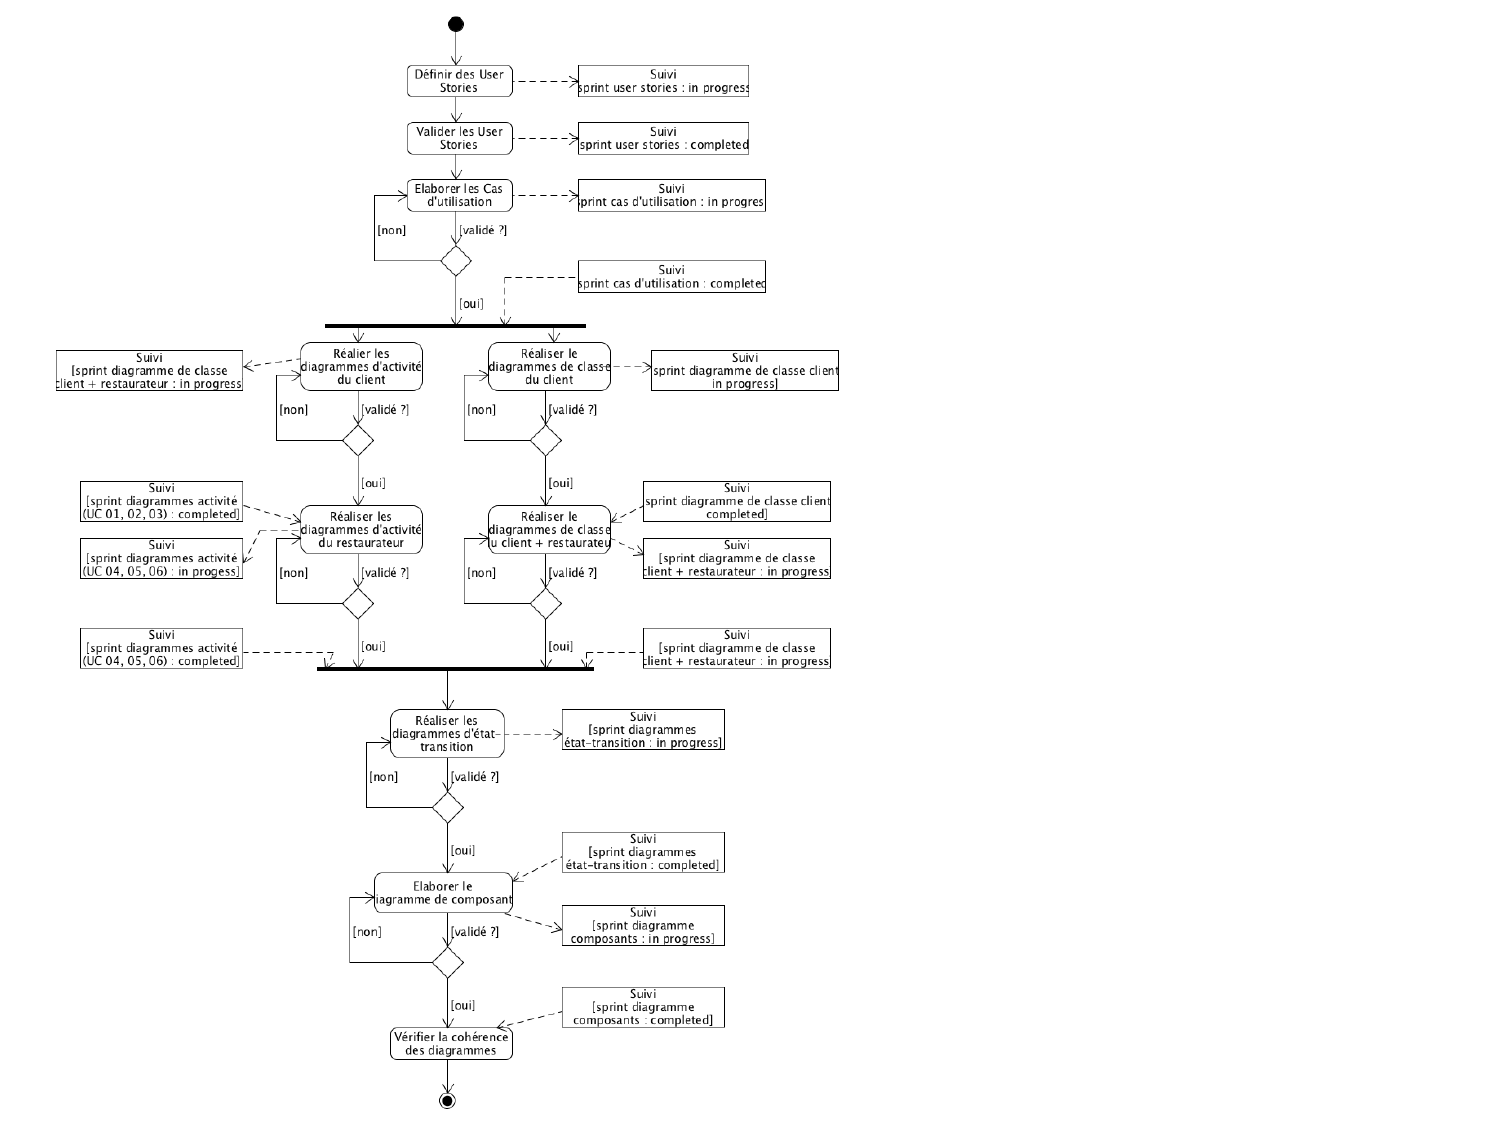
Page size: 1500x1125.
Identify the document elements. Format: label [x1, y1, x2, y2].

picture [38, 0, 855, 1125]
